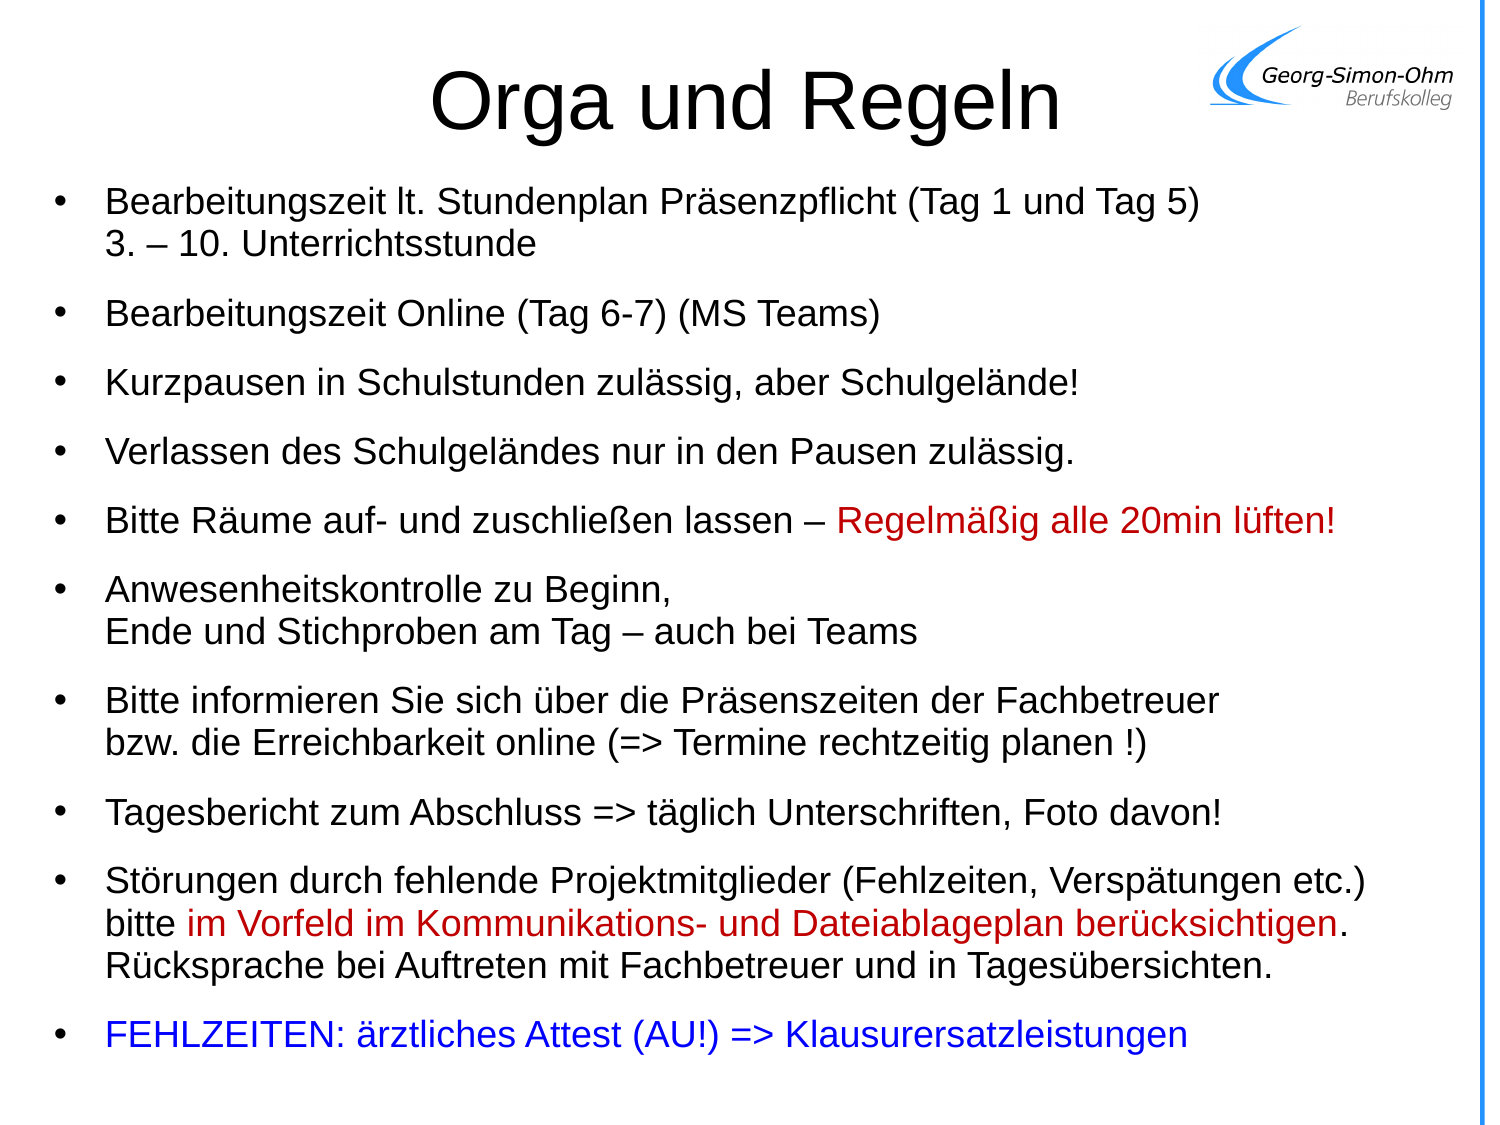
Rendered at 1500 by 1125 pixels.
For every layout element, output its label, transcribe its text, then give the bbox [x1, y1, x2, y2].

picture [1418, 21, 1465, 114]
text_box Bearbeitungszeit lt. Stundenplan Präsenzpflicht (Tag 1 und Tag 5) 3. – 10. Unterrichtsstunde Bearbeitungszeit Online (Tag 6-7) (MS Teams) Kurzpausen in Schulstunden zulässig, aber Schulgelände! Verlassen des Schulgeländes nur in den Pausen zulässig. Bitte Räume auf- und zuschließen lassen – Regelmäßig alle 20min lüften! Anwesenheitskontrolle zu Beginn, Ende und Stichproben am Tag – auch bei Teams Bitte informieren Sie sich über die Präsenszeiten der Fachbetreuer bzw. die Erreichbarkeit online (=> Termine rechtzeitig planen !) Tagesbericht zum Abschluss => täglich Unterschriften, Foto davon! Störungen durch fehlende Projektmitglieder (Fehlzeiten, Verspätungen etc.) bitte im Vorfeld im Kommunikations- und Dateiablageplan berücksichtigen. Rücksprache bei Auftreten mit Fachbetreuer und in Tagesübersichten. FEHLZEITEN: ärztliches Attest (AU!) => Klausurersatzleistungen [53, 181, 1447, 944]
text_box Orga und Regeln [74, 10, 1418, 181]
